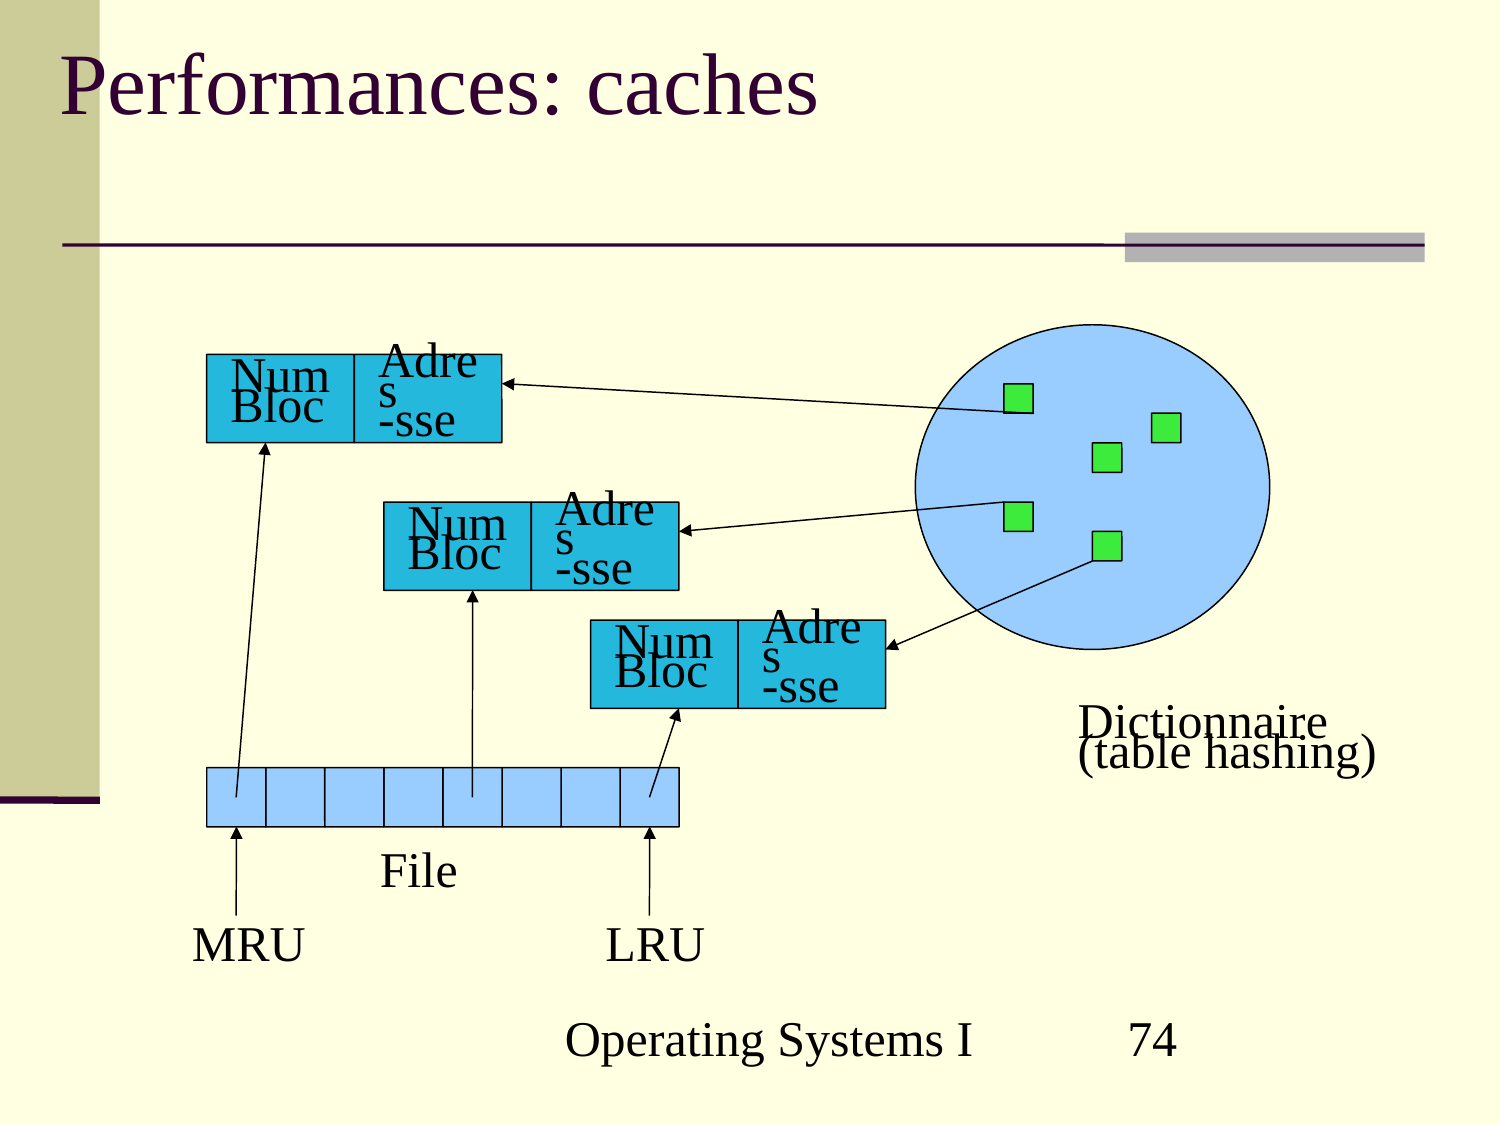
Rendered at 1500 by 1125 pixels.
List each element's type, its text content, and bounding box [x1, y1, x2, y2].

text_box [503, 767, 562, 827]
text_box [649, 709, 681, 798]
text_box [236, 443, 271, 798]
text_box [230, 826, 243, 916]
text_box [384, 767, 443, 827]
text_box [266, 767, 325, 827]
text_box LRU [590, 930, 798, 975]
text_box [1151, 413, 1181, 443]
text_box [325, 767, 384, 827]
text_box [1003, 502, 1034, 532]
text_box MRU [177, 930, 384, 975]
text_box [886, 560, 1093, 651]
text_box [1092, 531, 1122, 561]
text_box Dictionnaire (table hashing) [1062, 708, 1392, 782]
title Performances: caches [59, 4, 1340, 178]
text_box [502, 378, 1034, 414]
text_box [206, 767, 266, 827]
text_box [1092, 442, 1122, 473]
text_box [466, 591, 479, 798]
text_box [206, 354, 502, 443]
text_box [443, 767, 503, 827]
text_box File [365, 856, 473, 901]
text_box [643, 826, 656, 916]
text_box [915, 324, 1270, 650]
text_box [383, 502, 679, 591]
text_box [679, 501, 1005, 537]
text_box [590, 620, 886, 709]
slide_number 74 [1112, 1025, 1425, 1100]
text_box [1003, 383, 1034, 413]
text_box [562, 767, 621, 827]
text_box [621, 767, 680, 827]
footer Operating Systems I [549, 1025, 1037, 1100]
